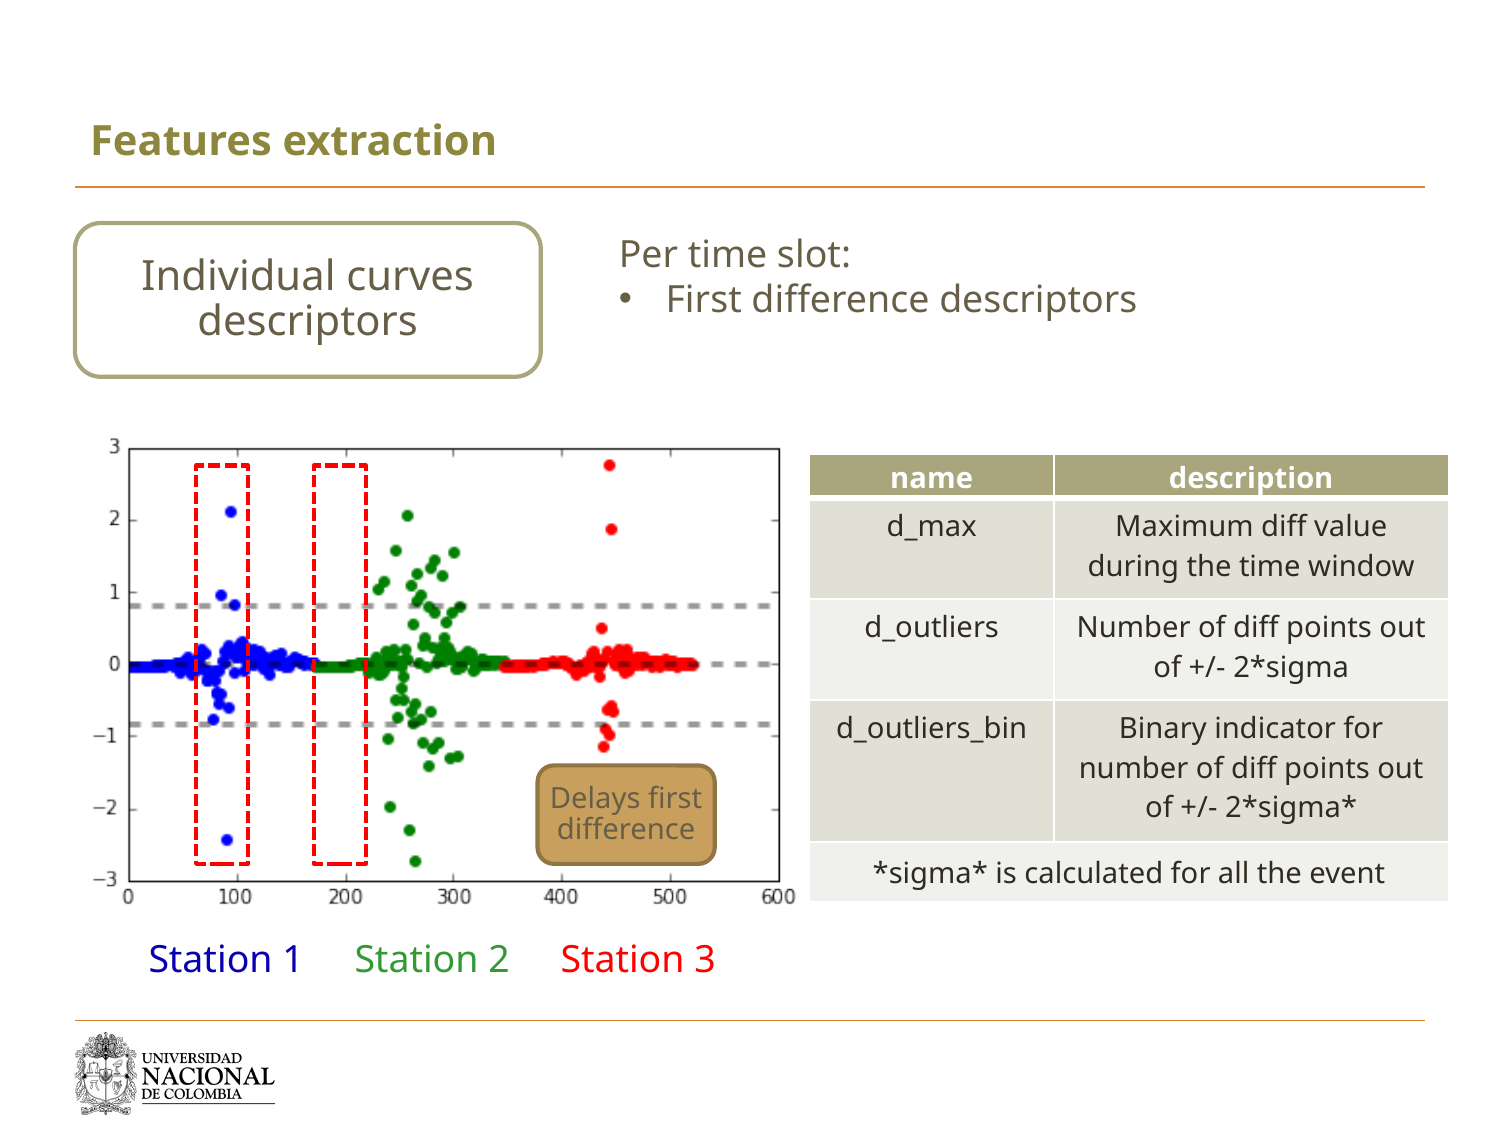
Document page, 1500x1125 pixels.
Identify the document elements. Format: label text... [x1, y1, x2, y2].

table_cell d_outliers [813, 600, 1053, 699]
table_cell d_outliers_bin [813, 701, 1053, 841]
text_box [133, 927, 770, 989]
table_cell d_max [813, 501, 1053, 598]
text_box Per time slot: First difference descriptors [603, 222, 1412, 328]
table_cell Number of diff points out of +/- 2*sigma [1055, 600, 1448, 699]
picture [77, 424, 810, 922]
title Features extraction [75, 45, 1425, 233]
table_header description [1055, 455, 1448, 495]
table_header name [813, 455, 1053, 495]
table_cell Maximum diff value during the time window [1055, 501, 1448, 598]
table_cell *sigma* is calculated for all the event [813, 843, 1448, 901]
picture [73, 1030, 276, 1116]
table_cell Binary indicator for number of diff points out of +/- 2*sigma* [1055, 701, 1448, 841]
text_box Individual curves descriptors [72, 220, 543, 379]
